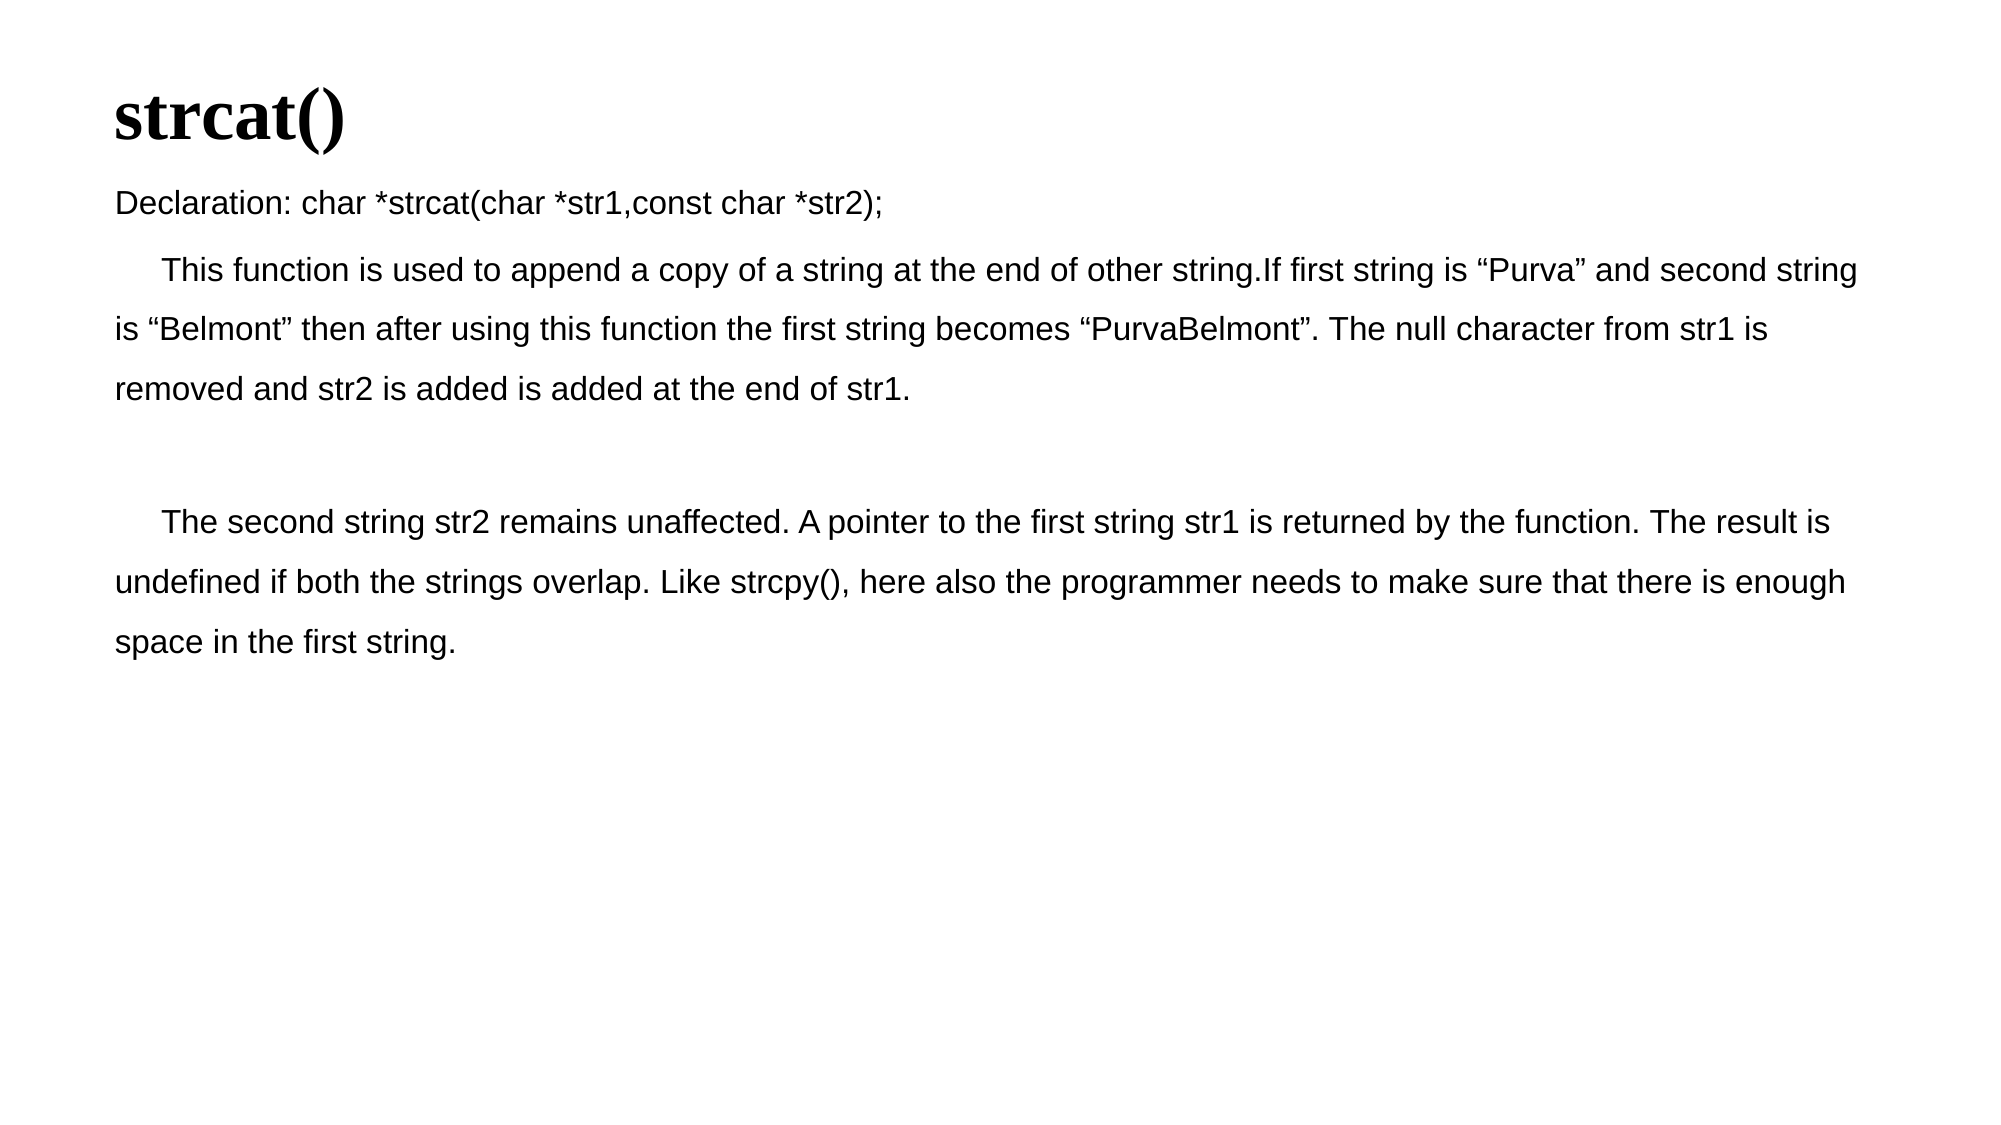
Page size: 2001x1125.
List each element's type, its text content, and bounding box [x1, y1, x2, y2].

list strcat() Declaration: char *strcat(char *str1,const char *str2); This function is used to append a copy of a string at the end of other string.If first string is “Purva” and second string is “Belmont” then after using this function the first string becomes “PurvaBelmont”. The null character from str1 is removed and str2 is added is added at the end of str1. The second string str2 remains unaffected. A pointer to the first string str1 is returned by the function. The result is undefined if both the strings overlap. Like strcpy(), here also the programmer needs to make sure that there is enough space in the first string. [99, 56, 1901, 1073]
